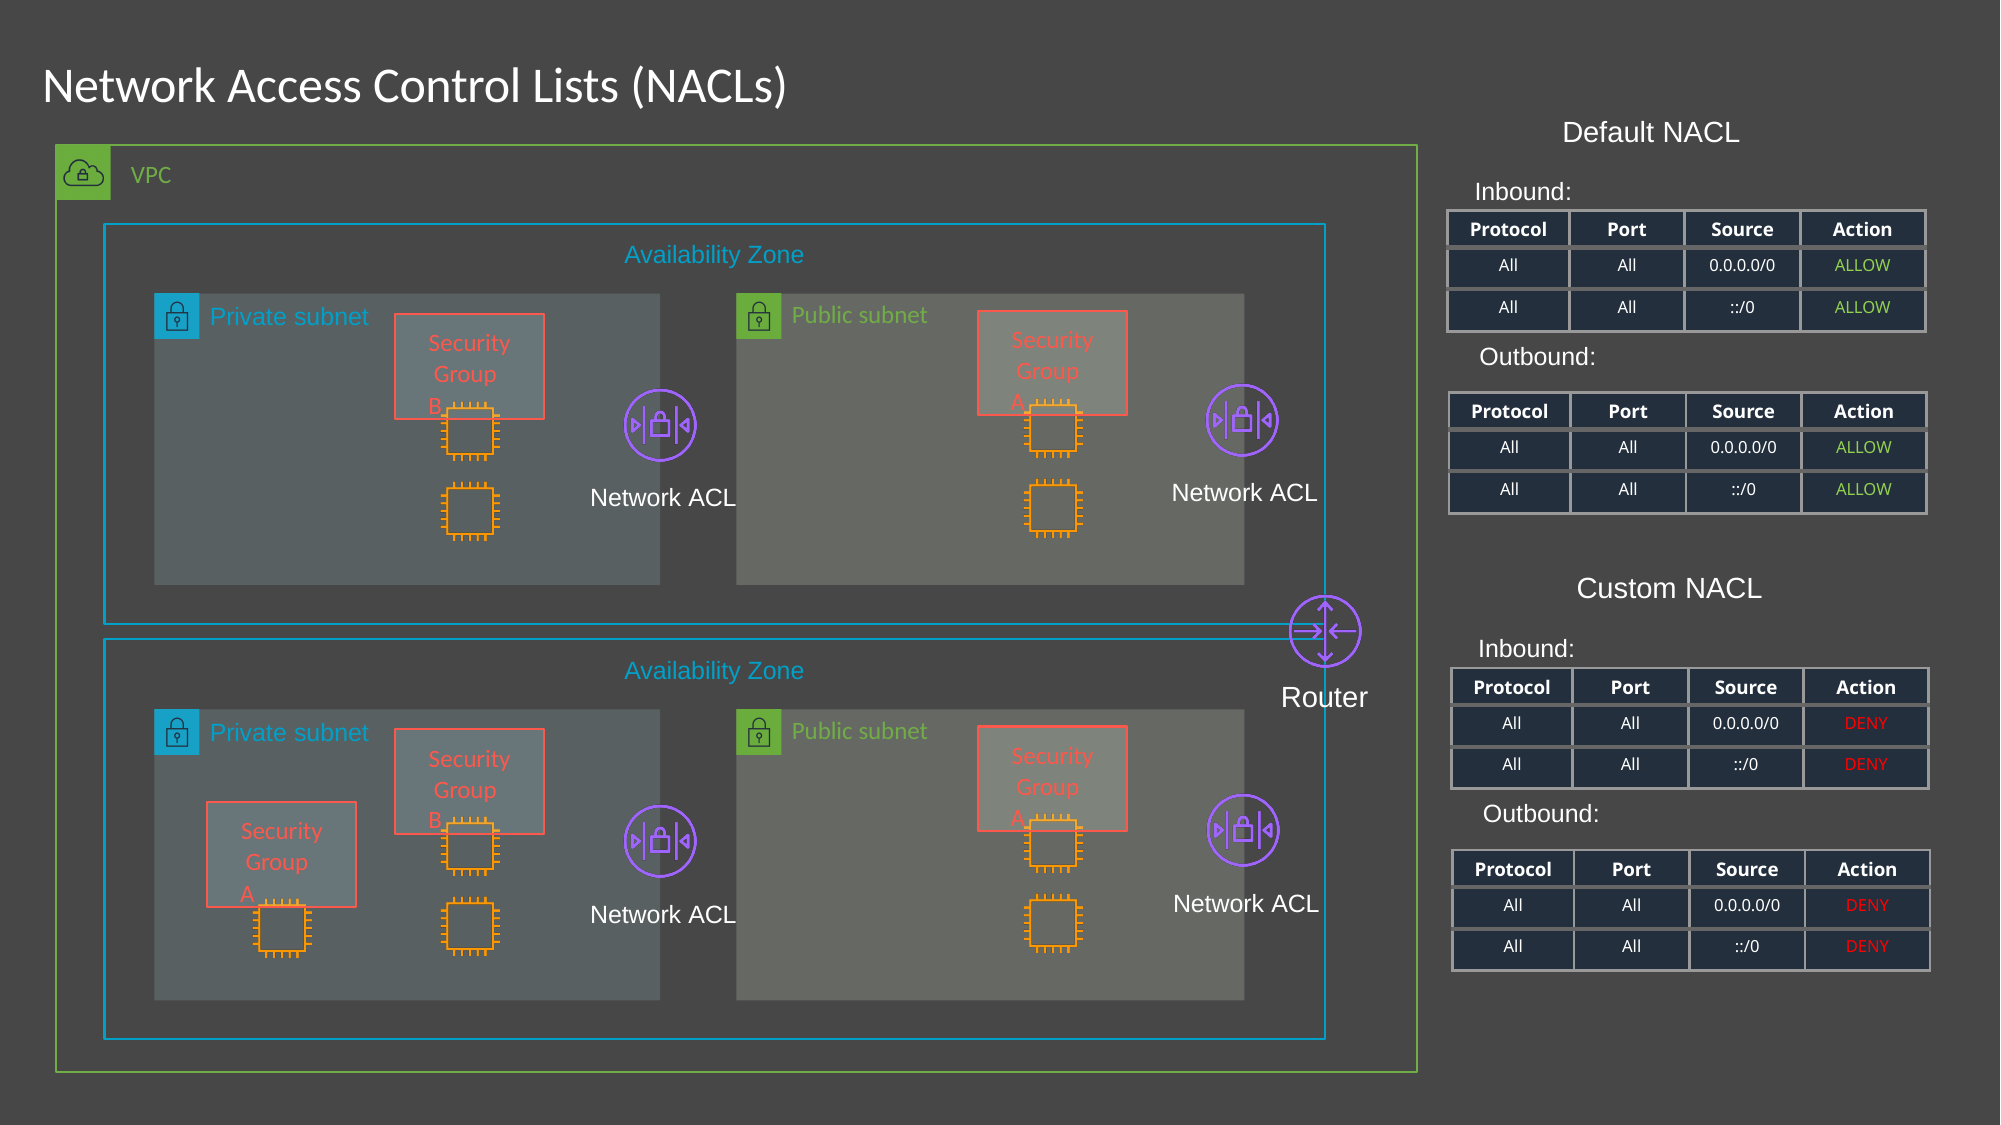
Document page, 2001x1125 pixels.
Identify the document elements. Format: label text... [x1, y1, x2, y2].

table_header Protocol [1449, 212, 1568, 245]
text_box [439, 480, 501, 542]
table_cell DENY [1806, 889, 1929, 927]
text_box Security Group B [395, 313, 545, 420]
table_cell 0.0.0.0/0 [1686, 250, 1799, 287]
text_box Default NACL [1560, 111, 1743, 149]
text_box Public subnet [789, 712, 931, 745]
table_cell ::/0 [1686, 291, 1799, 330]
table_header Action [1803, 394, 1925, 427]
table_cell ::/0 [1687, 473, 1800, 512]
text_box [736, 709, 782, 755]
table_cell 0.0.0.0/0 [1687, 432, 1800, 469]
table_header Source [1686, 212, 1799, 245]
table_cell All [1450, 473, 1569, 512]
text_box Availability Zone [622, 652, 808, 685]
text_box Security Group B [395, 729, 545, 834]
text_box [736, 293, 1245, 585]
text_box Security Group A [978, 310, 1128, 416]
table_cell All [1572, 432, 1685, 469]
text_box [439, 895, 501, 957]
table_header Port [1575, 851, 1688, 885]
text_box [1022, 416, 1084, 459]
text_box [1022, 477, 1084, 539]
text_box Network ACL [588, 479, 738, 512]
table_cell ::/0 [1690, 749, 1802, 787]
table_cell ALLOW [1802, 250, 1924, 287]
text_box Network ACL [588, 896, 738, 929]
text_box [251, 908, 313, 959]
table_header Source [1690, 669, 1802, 703]
table_cell DENY [1805, 749, 1927, 787]
table_cell All [1572, 473, 1685, 512]
text_box [736, 709, 1245, 1001]
text_box Custom NACL Inbound: [1475, 567, 1765, 663]
text_box Network ACL [1169, 474, 1320, 507]
table_header Port [1572, 394, 1685, 427]
table_header Protocol [1450, 394, 1569, 427]
table_cell ALLOW [1802, 291, 1924, 330]
table_header Action [1805, 669, 1927, 703]
text_box Network ACL [1171, 885, 1321, 918]
text_box [55, 145, 1417, 1072]
table_cell DENY [1805, 707, 1927, 745]
text_box [1203, 381, 1281, 459]
table_cell All [1453, 749, 1571, 787]
table_cell All [1574, 707, 1687, 745]
text_box [154, 293, 200, 339]
title Network Access Control Lists (NACLs) [40, 49, 1007, 240]
table_header Port [1574, 669, 1687, 703]
table_header Protocol [1453, 669, 1571, 703]
table_cell 0.0.0.0/0 [1690, 707, 1802, 745]
text_box [154, 293, 661, 585]
table_cell All [1575, 889, 1688, 927]
text_box Router [1278, 675, 1371, 713]
text_box Outbound: [1477, 338, 1598, 371]
text_box Public subnet [789, 296, 931, 329]
text_box Private subnet [207, 298, 372, 331]
text_box [154, 709, 661, 1001]
text_box [439, 834, 501, 877]
text_box [1022, 892, 1084, 954]
text_box Security Group A [978, 726, 1128, 831]
table_header Action [1802, 212, 1924, 245]
table_header Port [1571, 212, 1683, 245]
text_box [1286, 592, 1364, 670]
text_box [736, 293, 782, 339]
table_header Source [1687, 394, 1800, 427]
table_cell All [1454, 931, 1573, 969]
table_cell DENY [1806, 931, 1929, 969]
table_cell ALLOW [1803, 432, 1925, 469]
table_cell All [1453, 707, 1571, 745]
table_cell All [1449, 250, 1568, 287]
text_box [104, 639, 1326, 1040]
text_box [621, 802, 699, 880]
text_box [439, 420, 501, 462]
table_header Source [1691, 851, 1804, 885]
table_cell All [1575, 931, 1688, 969]
text_box [621, 386, 699, 464]
table_header Protocol [1454, 851, 1573, 885]
table_header Action [1806, 851, 1929, 885]
table_cell All [1571, 250, 1683, 287]
table_cell All [1454, 889, 1573, 927]
table_cell All [1450, 432, 1569, 469]
text_box Security Group A [207, 801, 357, 908]
text_box [56, 145, 111, 200]
text_box [104, 223, 1326, 624]
text_box [1022, 831, 1084, 874]
text_box Outbound: [1480, 795, 1602, 828]
text_box Availability Zone [622, 236, 808, 269]
text_box [1204, 791, 1282, 869]
table_cell ::/0 [1691, 931, 1804, 969]
text_box [154, 709, 200, 755]
text_box VPC [128, 156, 174, 189]
table_cell All [1571, 291, 1683, 330]
text_box Inbound: [1472, 173, 1574, 206]
table_cell 0.0.0.0/0 [1691, 889, 1804, 927]
text_box Private subnet [207, 714, 372, 747]
table_cell All [1574, 749, 1687, 787]
table_cell All [1449, 291, 1568, 330]
table_cell ALLOW [1803, 473, 1925, 512]
